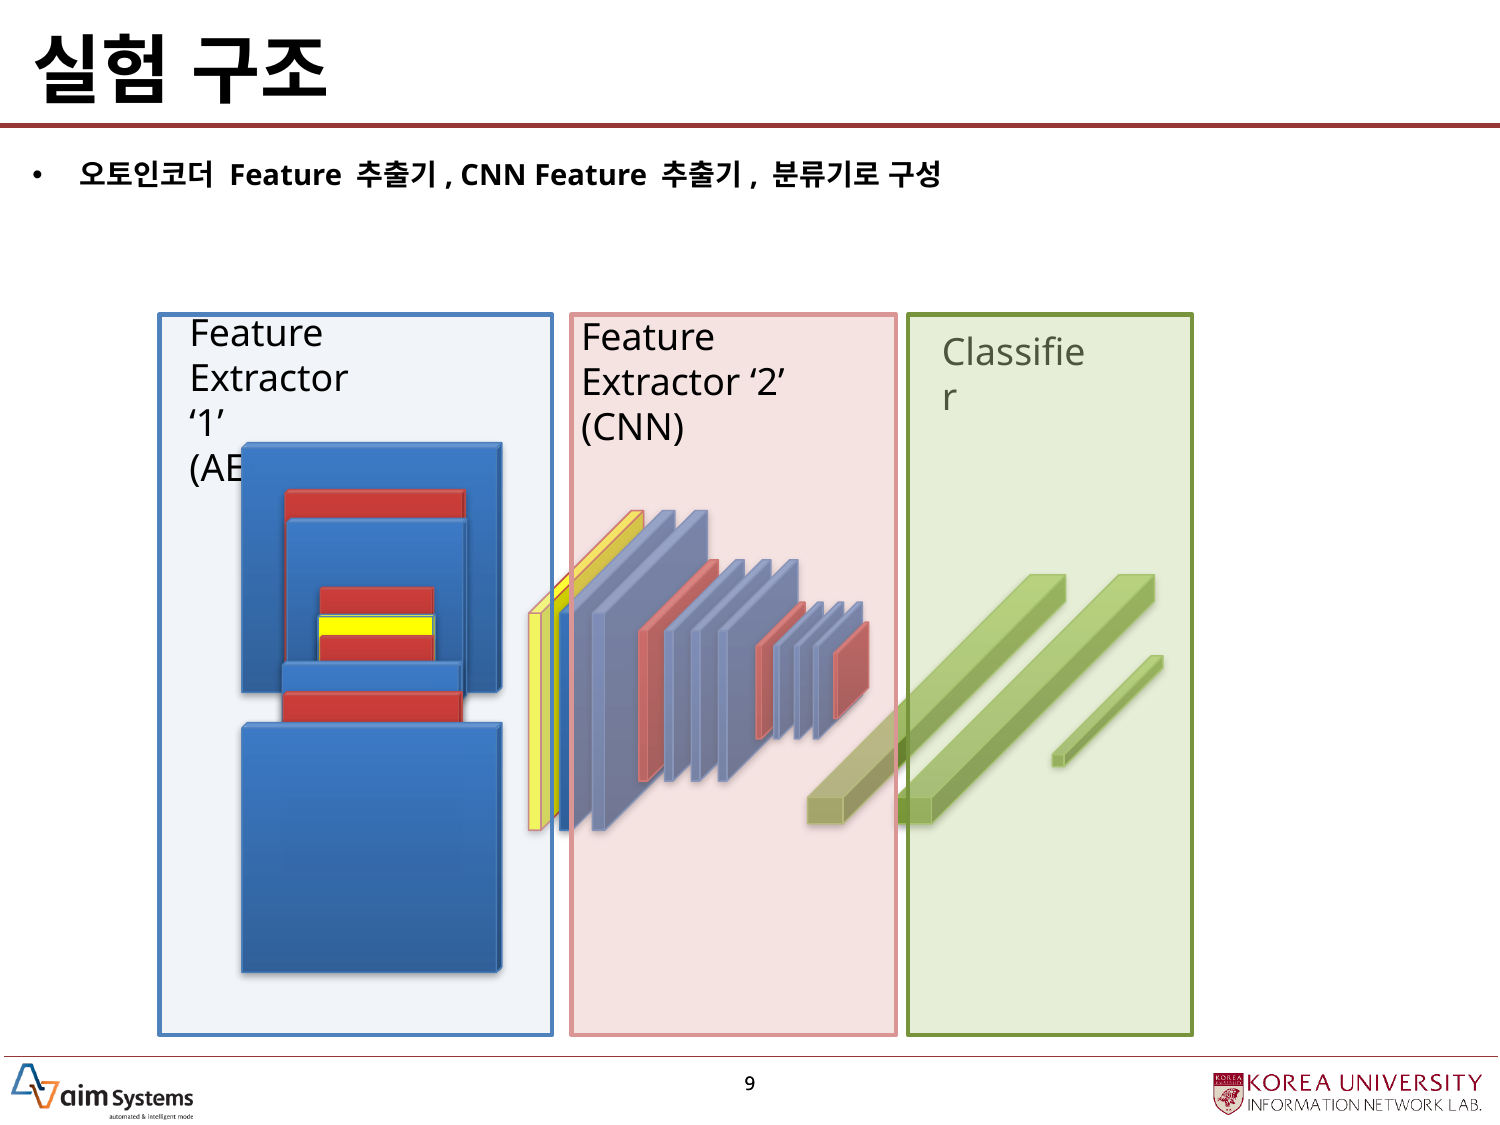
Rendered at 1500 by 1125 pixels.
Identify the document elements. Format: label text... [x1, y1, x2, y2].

text_box [157, 312, 554, 1037]
text_box [569, 312, 898, 508]
picture [1211, 1073, 1482, 1115]
list 오토인코더 Feature 추출기, CNN Feature 추출기, 분류기로 구성 [17, 149, 1483, 279]
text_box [528, 510, 1164, 831]
text_box [906, 312, 1194, 1037]
title 실험 구조 [17, 14, 1482, 114]
text_box [569, 839, 898, 1037]
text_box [241, 442, 503, 973]
text_box Feature Extractor ‘1’ (AE) [174, 301, 408, 497]
picture [4, 1062, 206, 1125]
text_box Feature Extractor ‘2’ (CNN) [566, 305, 811, 456]
